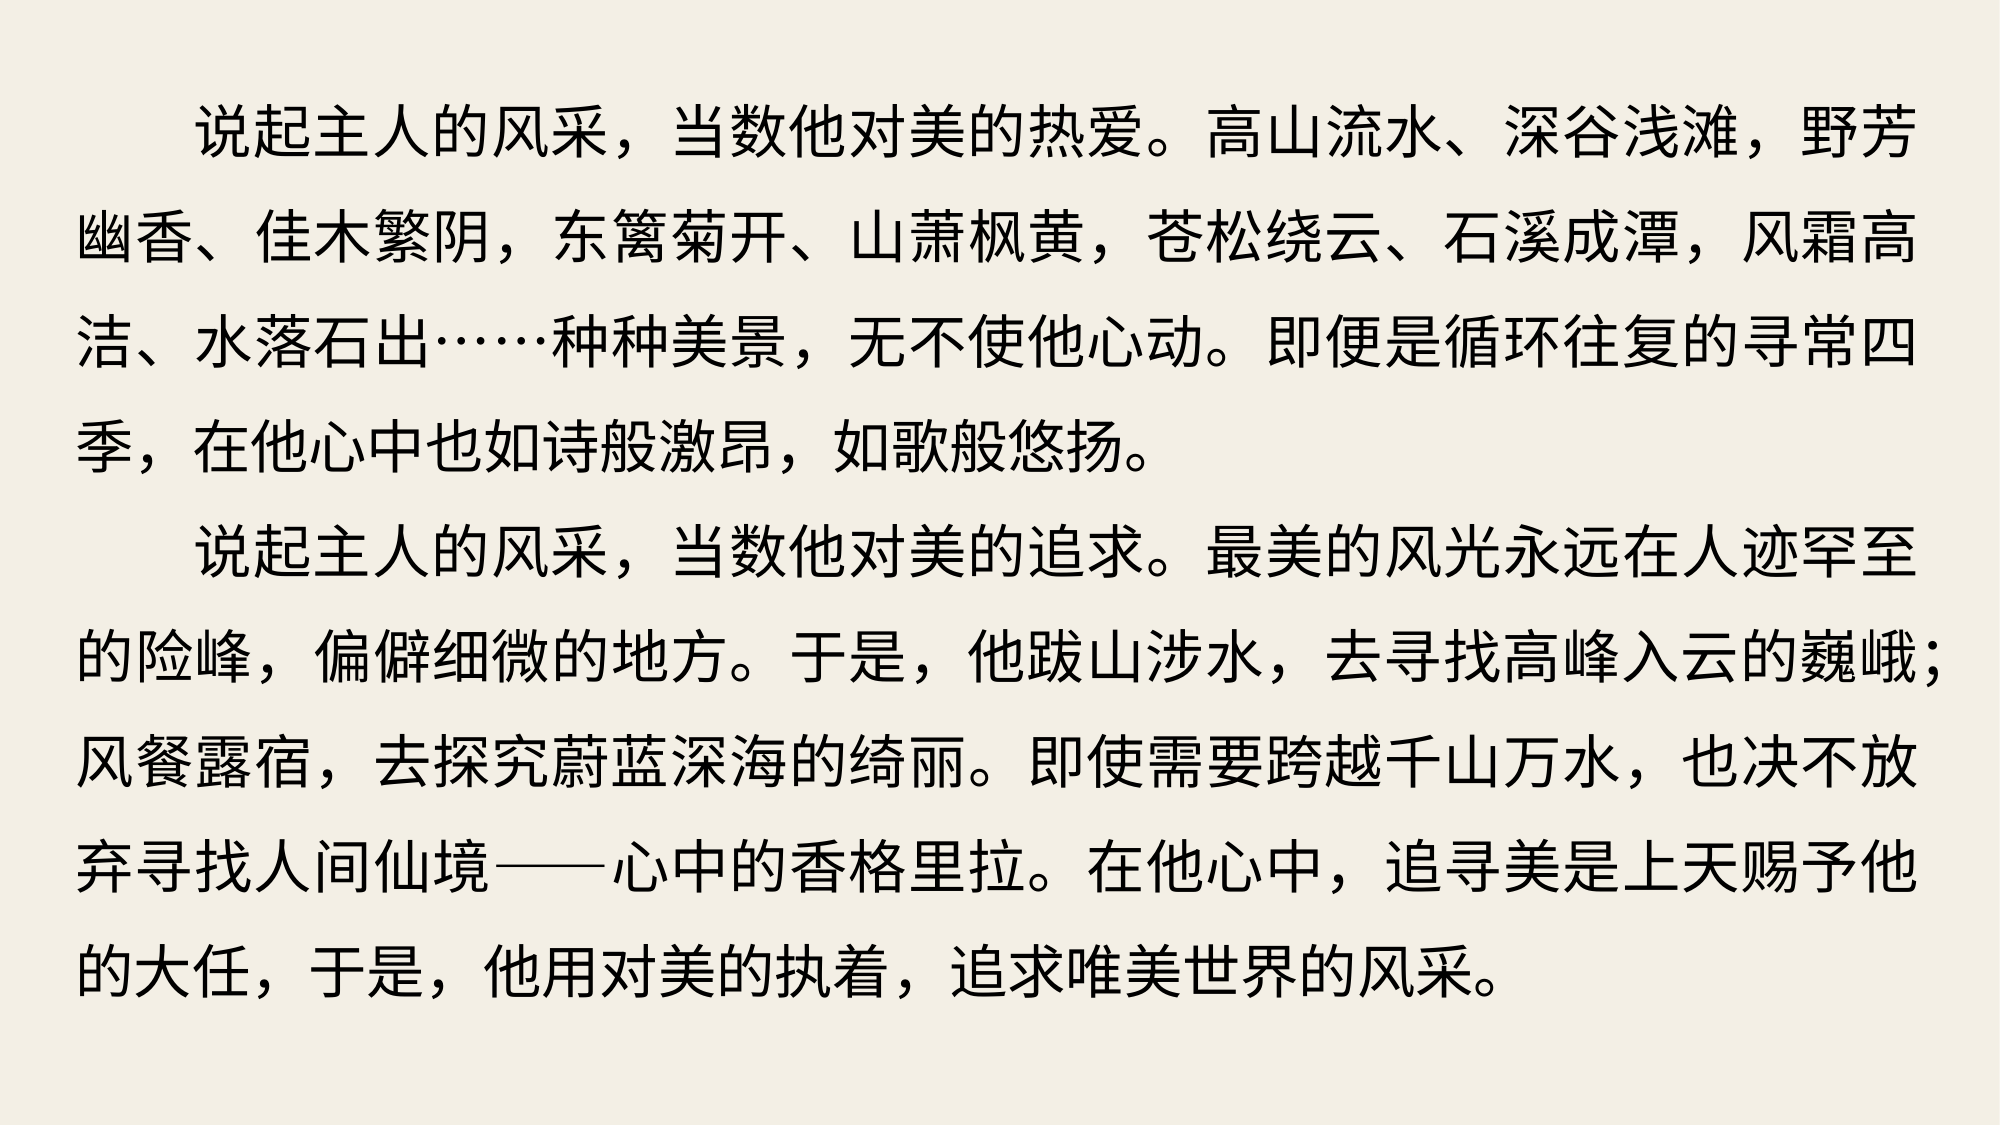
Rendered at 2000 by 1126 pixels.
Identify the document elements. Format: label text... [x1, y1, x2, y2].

text_box 说起主人的风采，当数他对美的热爱。高山流水、深谷浅滩，野芳幽香、佳木繁阴，东篱菊开、山萧枫黄，苍松绕云、石溪成潭，风霜高洁、水落石出……种种美景，无不使他心动。即便是循环往复的寻常四季，在他心中也如诗般激昂，如歌般悠扬。 说起主人的风采，当数他对美的追求。最美的风光永远在人迹罕至的险峰，偏僻细微的地方。于是，他跋山涉水，去寻找高峰入云的巍峨；风餐露宿，去探究蔚蓝深海的绮丽。即使需要跨越千山万水，也决不放弃寻找人间仙境——心中的香格里拉。在他心中，追寻美是上天赐予他的大任，于是，他用对美的执着，追求唯美世界的风采。 [55, 50, 1939, 1015]
